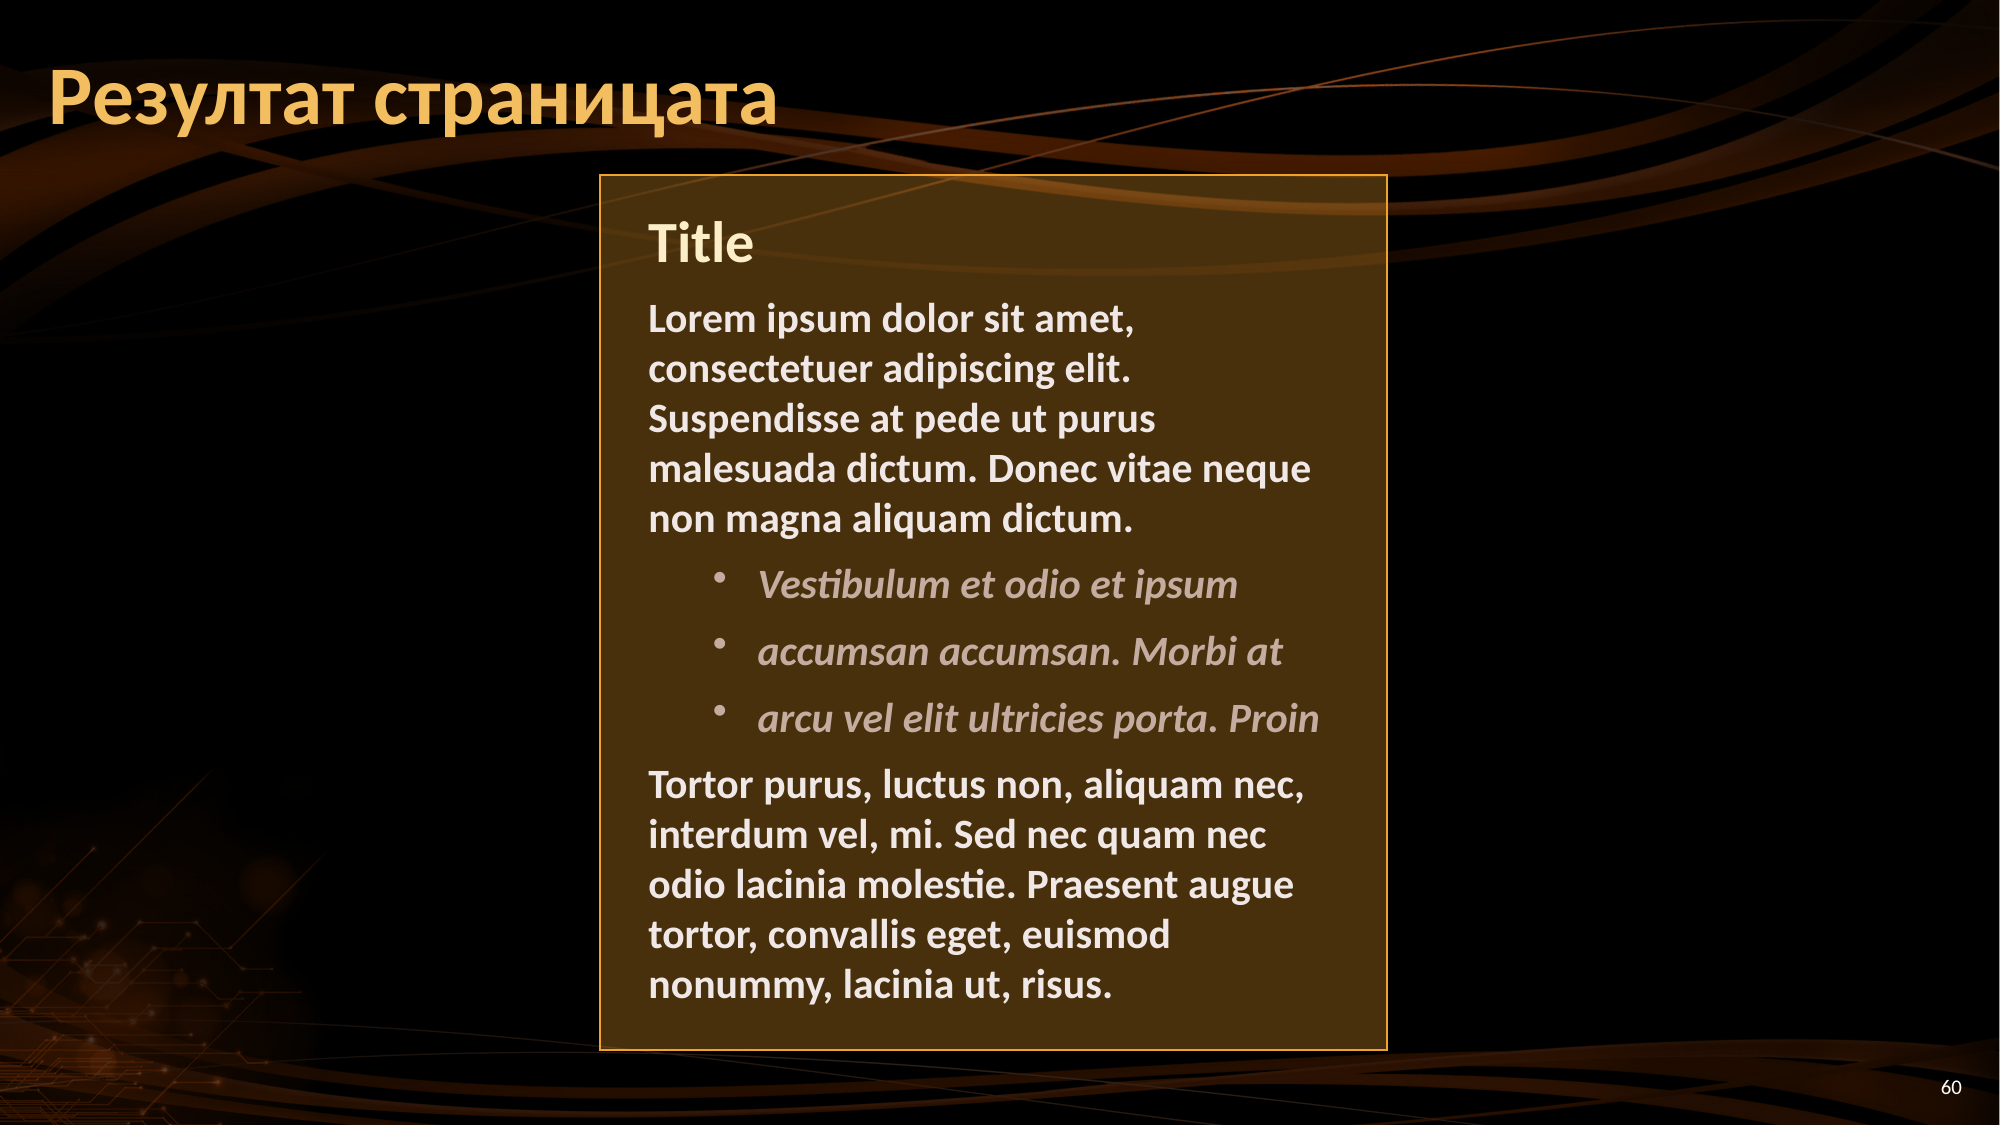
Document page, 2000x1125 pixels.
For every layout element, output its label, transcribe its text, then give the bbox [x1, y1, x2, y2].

picture [0, 0, 2000, 1125]
title Резултат страницата [30, 6, 1602, 189]
slide_number 60 [1897, 1070, 1968, 1103]
text_box [599, 174, 1388, 1050]
text_box Title Lorem ipsum dolor sit amet, consectetuer adipiscing elit. Suspendisse at pede ut purus malesuada dictum. Donec vitae neque non magna aliquam dictum. Vestibulum et odio et ipsum accumsan accumsan. Morbi at arcu vel elit ultricies porta. Proin Tortor purus, luctus non, aliquam nec, interdum vel, mi. Sed nec quam nec odio lacinia molestie. Praesent augue tortor, convallis eget, euismod nonummy, lacinia ut, risus. [633, 196, 1363, 1015]
